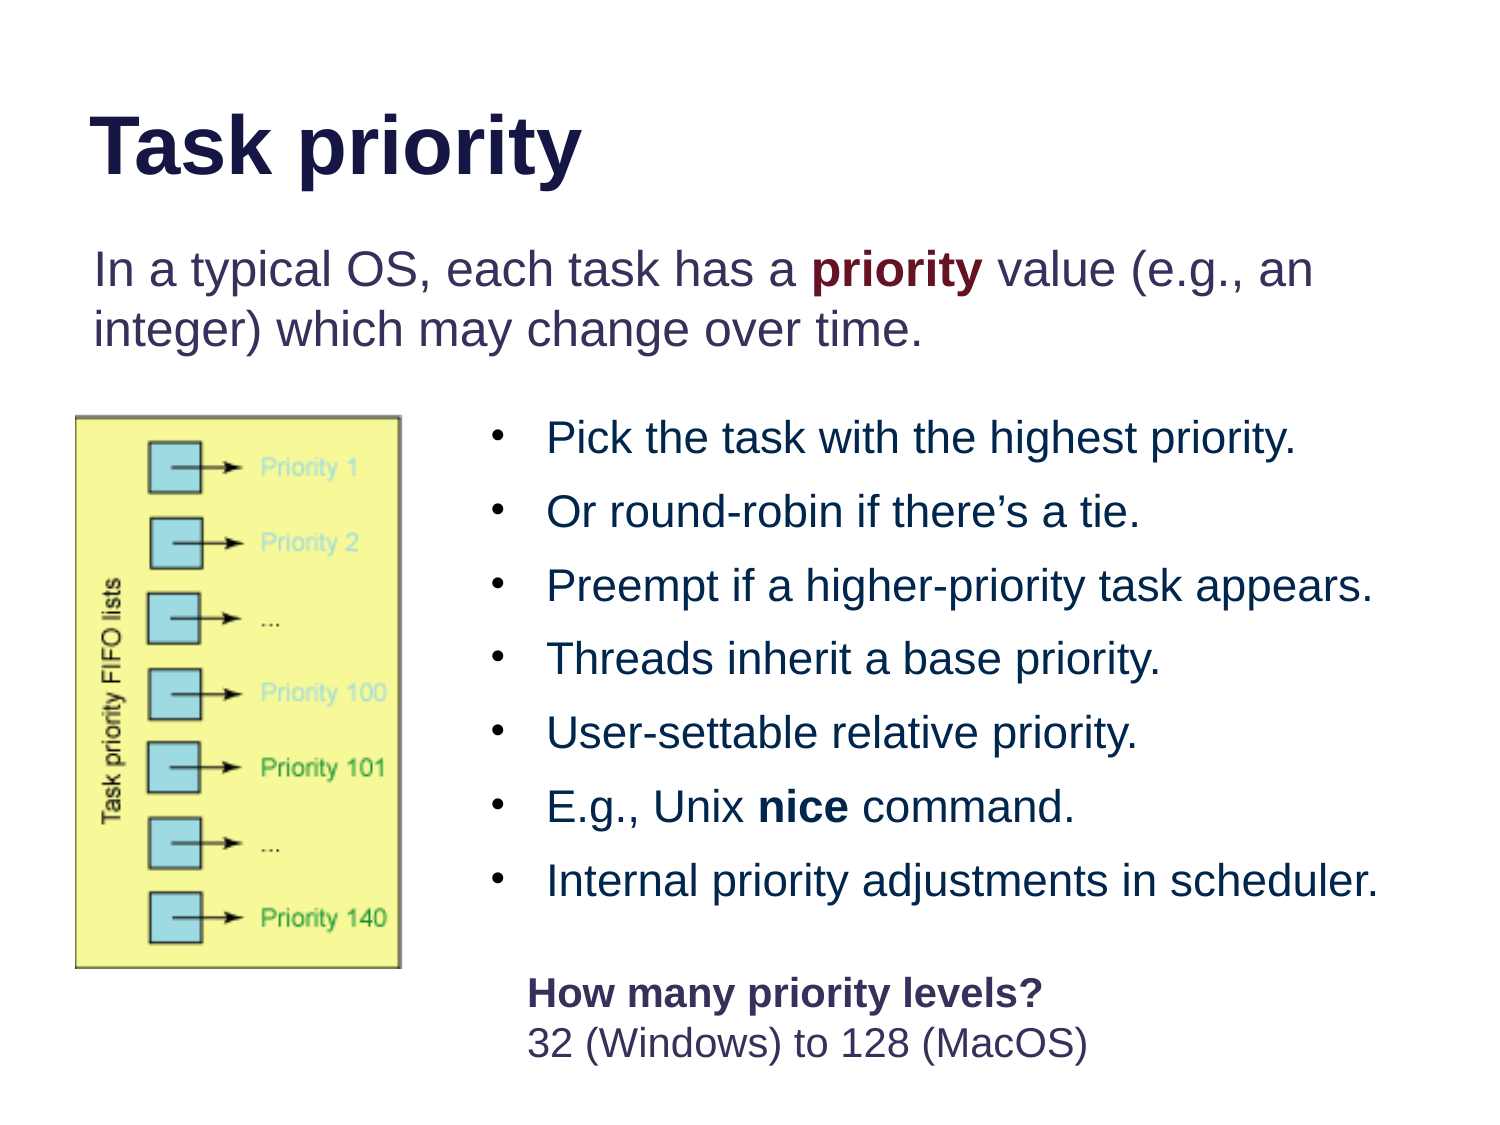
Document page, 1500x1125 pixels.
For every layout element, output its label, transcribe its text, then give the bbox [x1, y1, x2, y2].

title Task priority [75, 0, 1425, 200]
picture [74, 414, 413, 969]
text_box How many priority levels? 32 (Windows) to 128 (MacOS) [512, 958, 1263, 1074]
text_box In a typical OS, each task has a priority value (e.g., an integer) which may change over time. [78, 229, 1429, 364]
list Pick the task with the highest priority. Or round-robin if there’s a tie. Preempt if a higher-priority task appears. Threads inherit a base priority. User-settable relative priority. E.g., Unix nice command. Internal priority adjustments in scheduler. [474, 399, 1500, 738]
